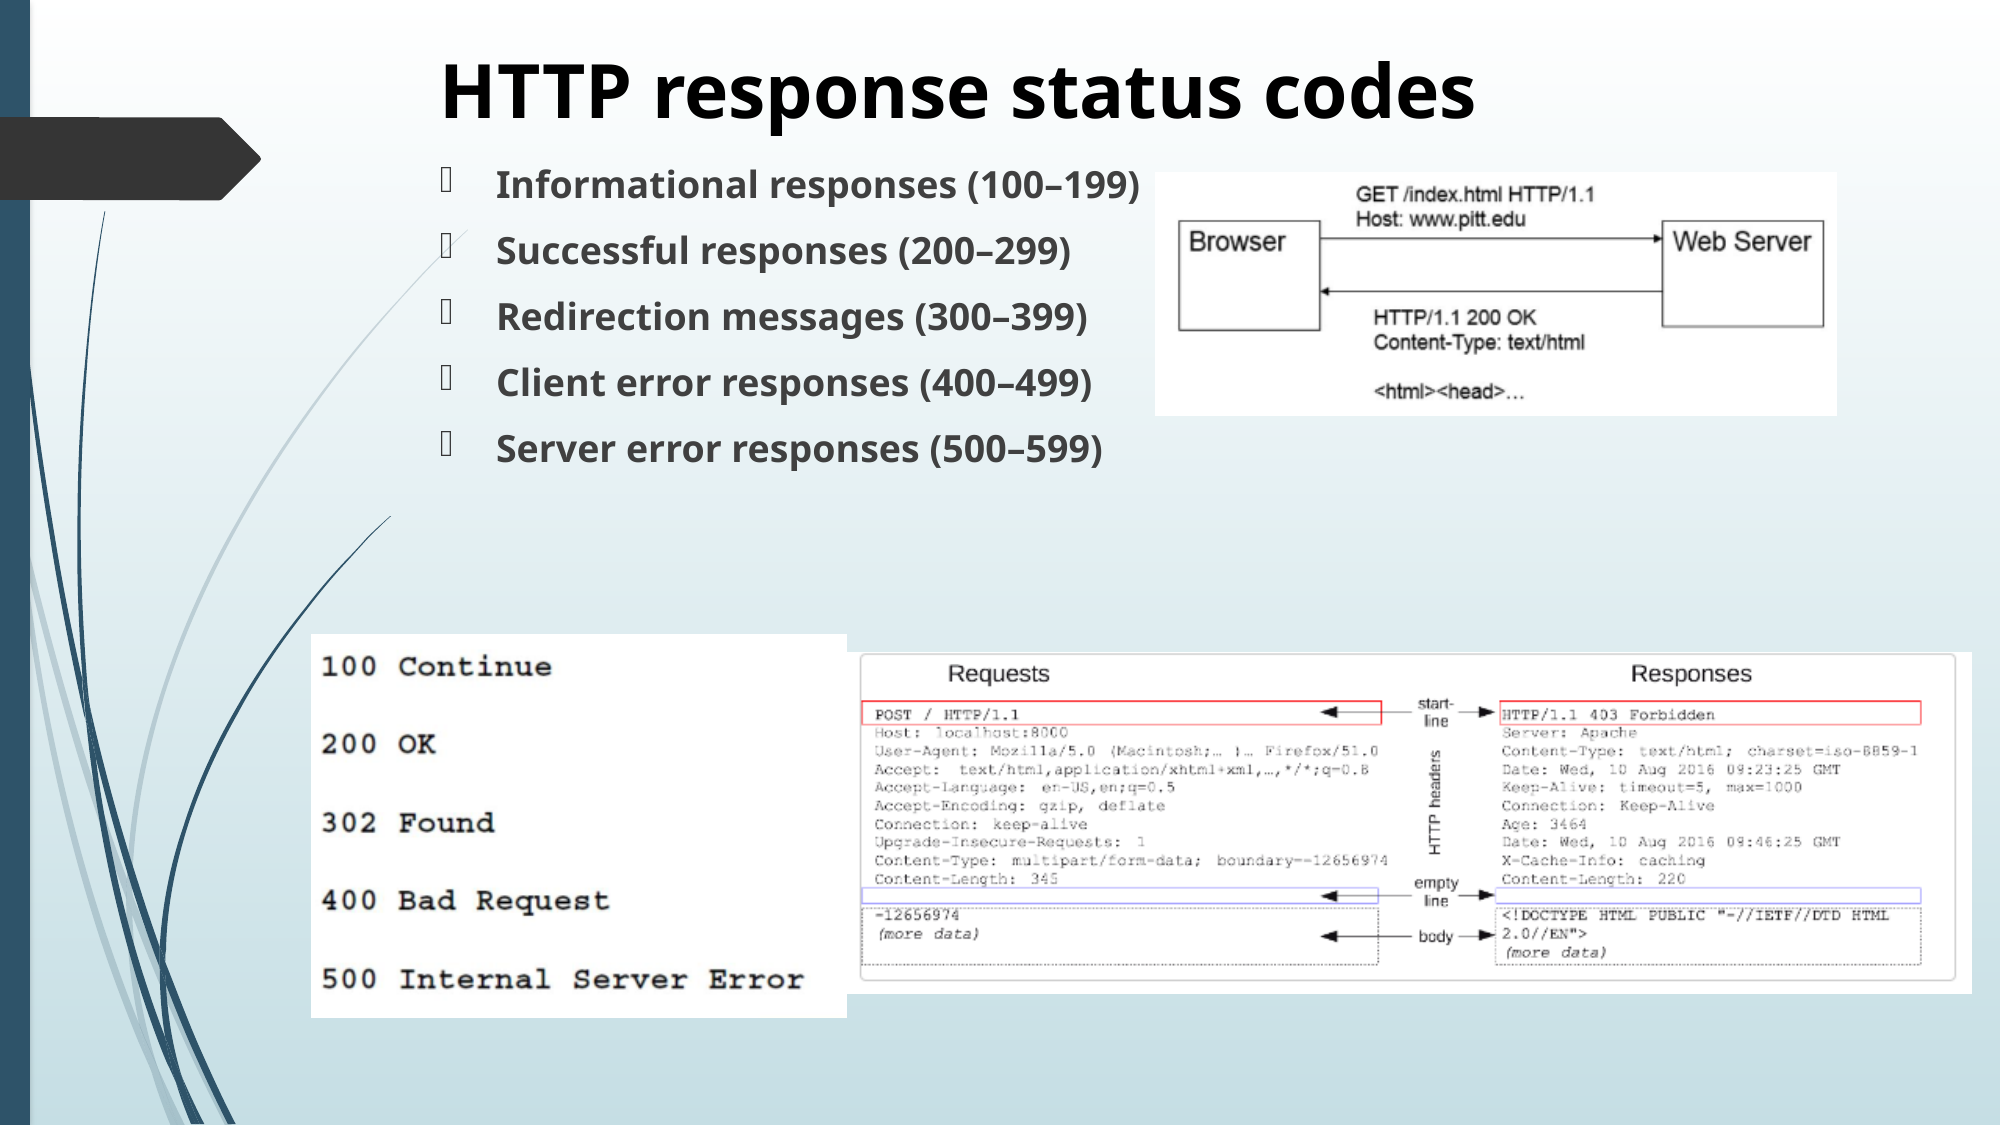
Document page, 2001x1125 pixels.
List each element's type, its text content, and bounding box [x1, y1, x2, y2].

title HTTP response status codes [424, 36, 1887, 154]
picture [311, 634, 1972, 1018]
picture [1155, 171, 1838, 417]
list Informational responses (100–199) Successful responses (200–299) Redirection messages (300–399) Client error responses (400–499) Server error responses (500–599) [424, 154, 1888, 652]
